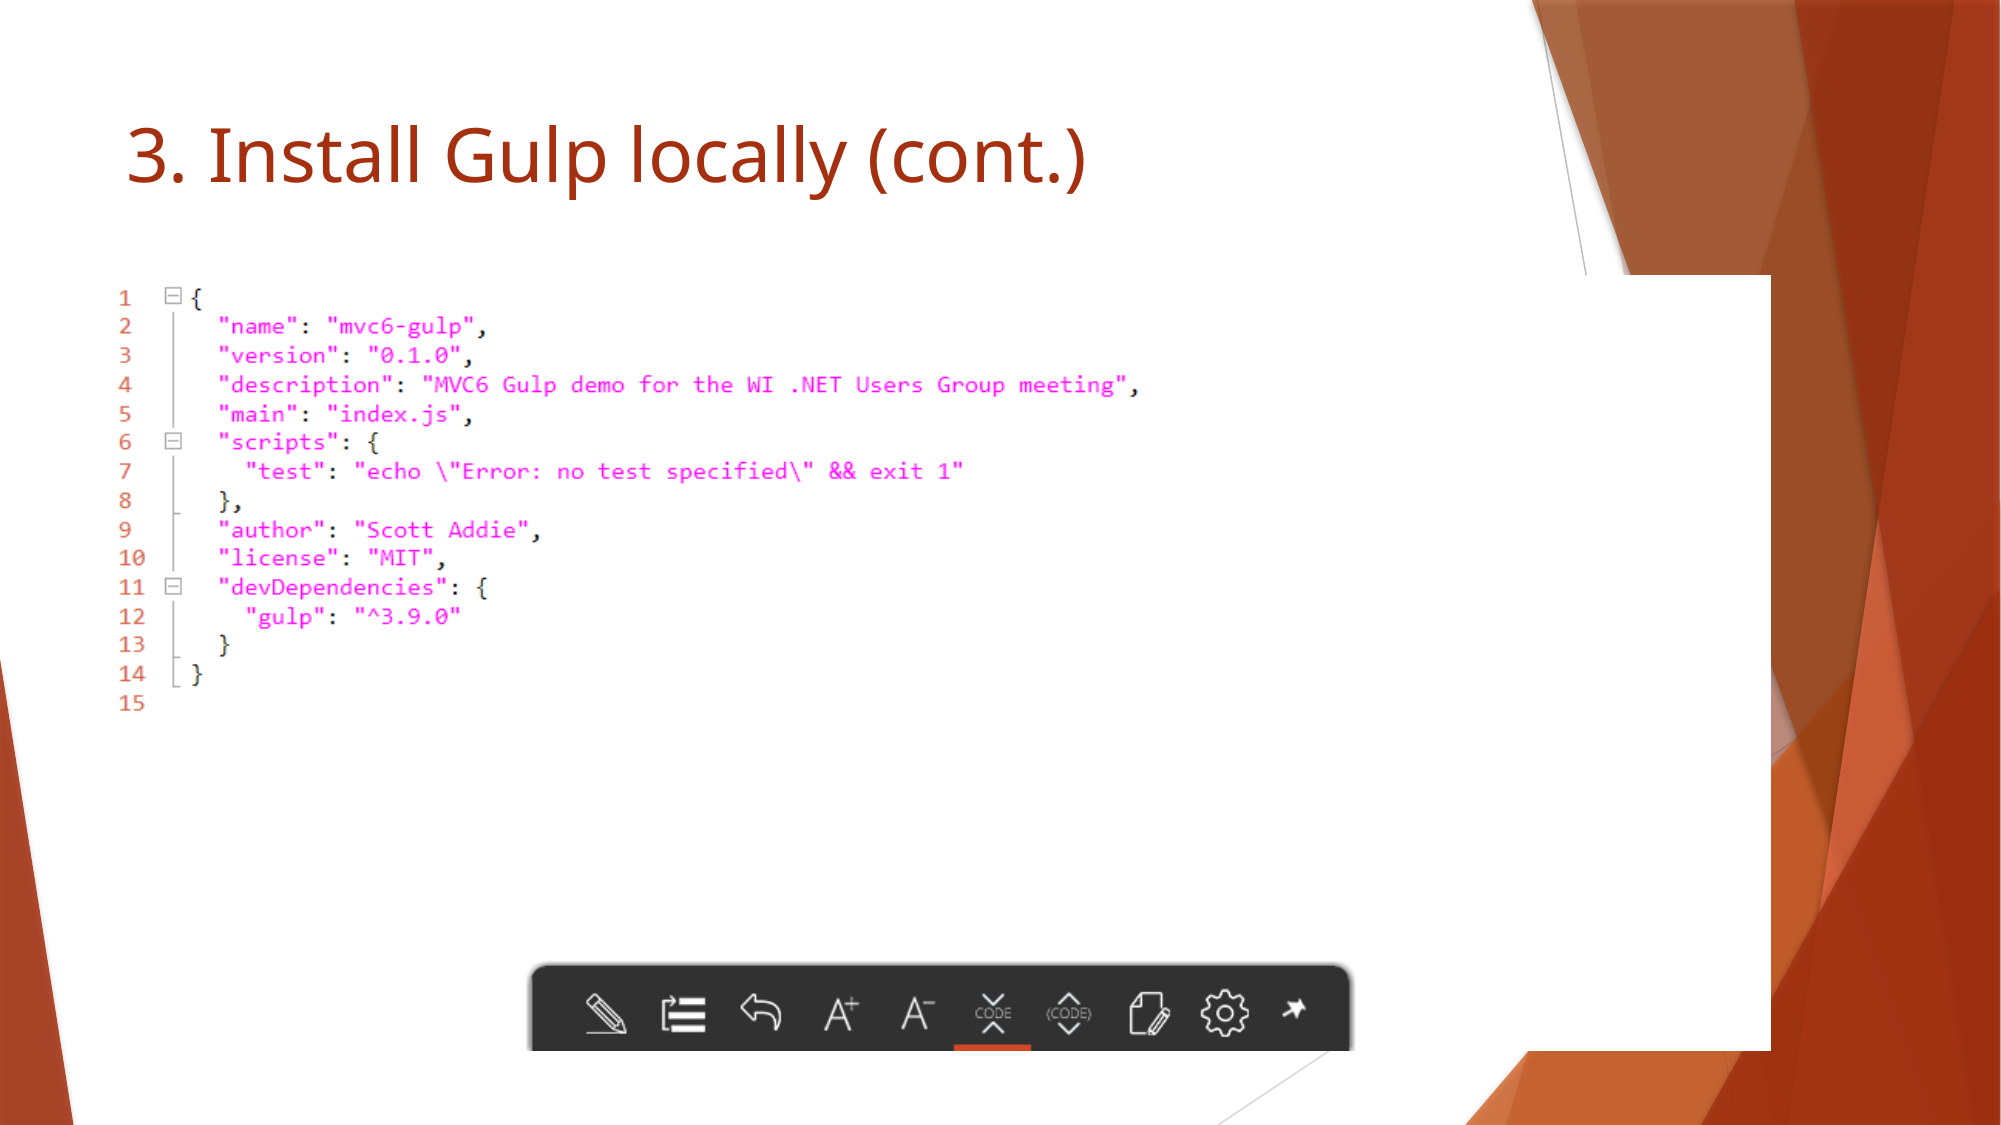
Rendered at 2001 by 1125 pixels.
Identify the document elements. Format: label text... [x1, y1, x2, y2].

picture [111, 275, 1771, 1051]
title 3. Install Gulp locally (cont.) [111, 99, 1522, 275]
